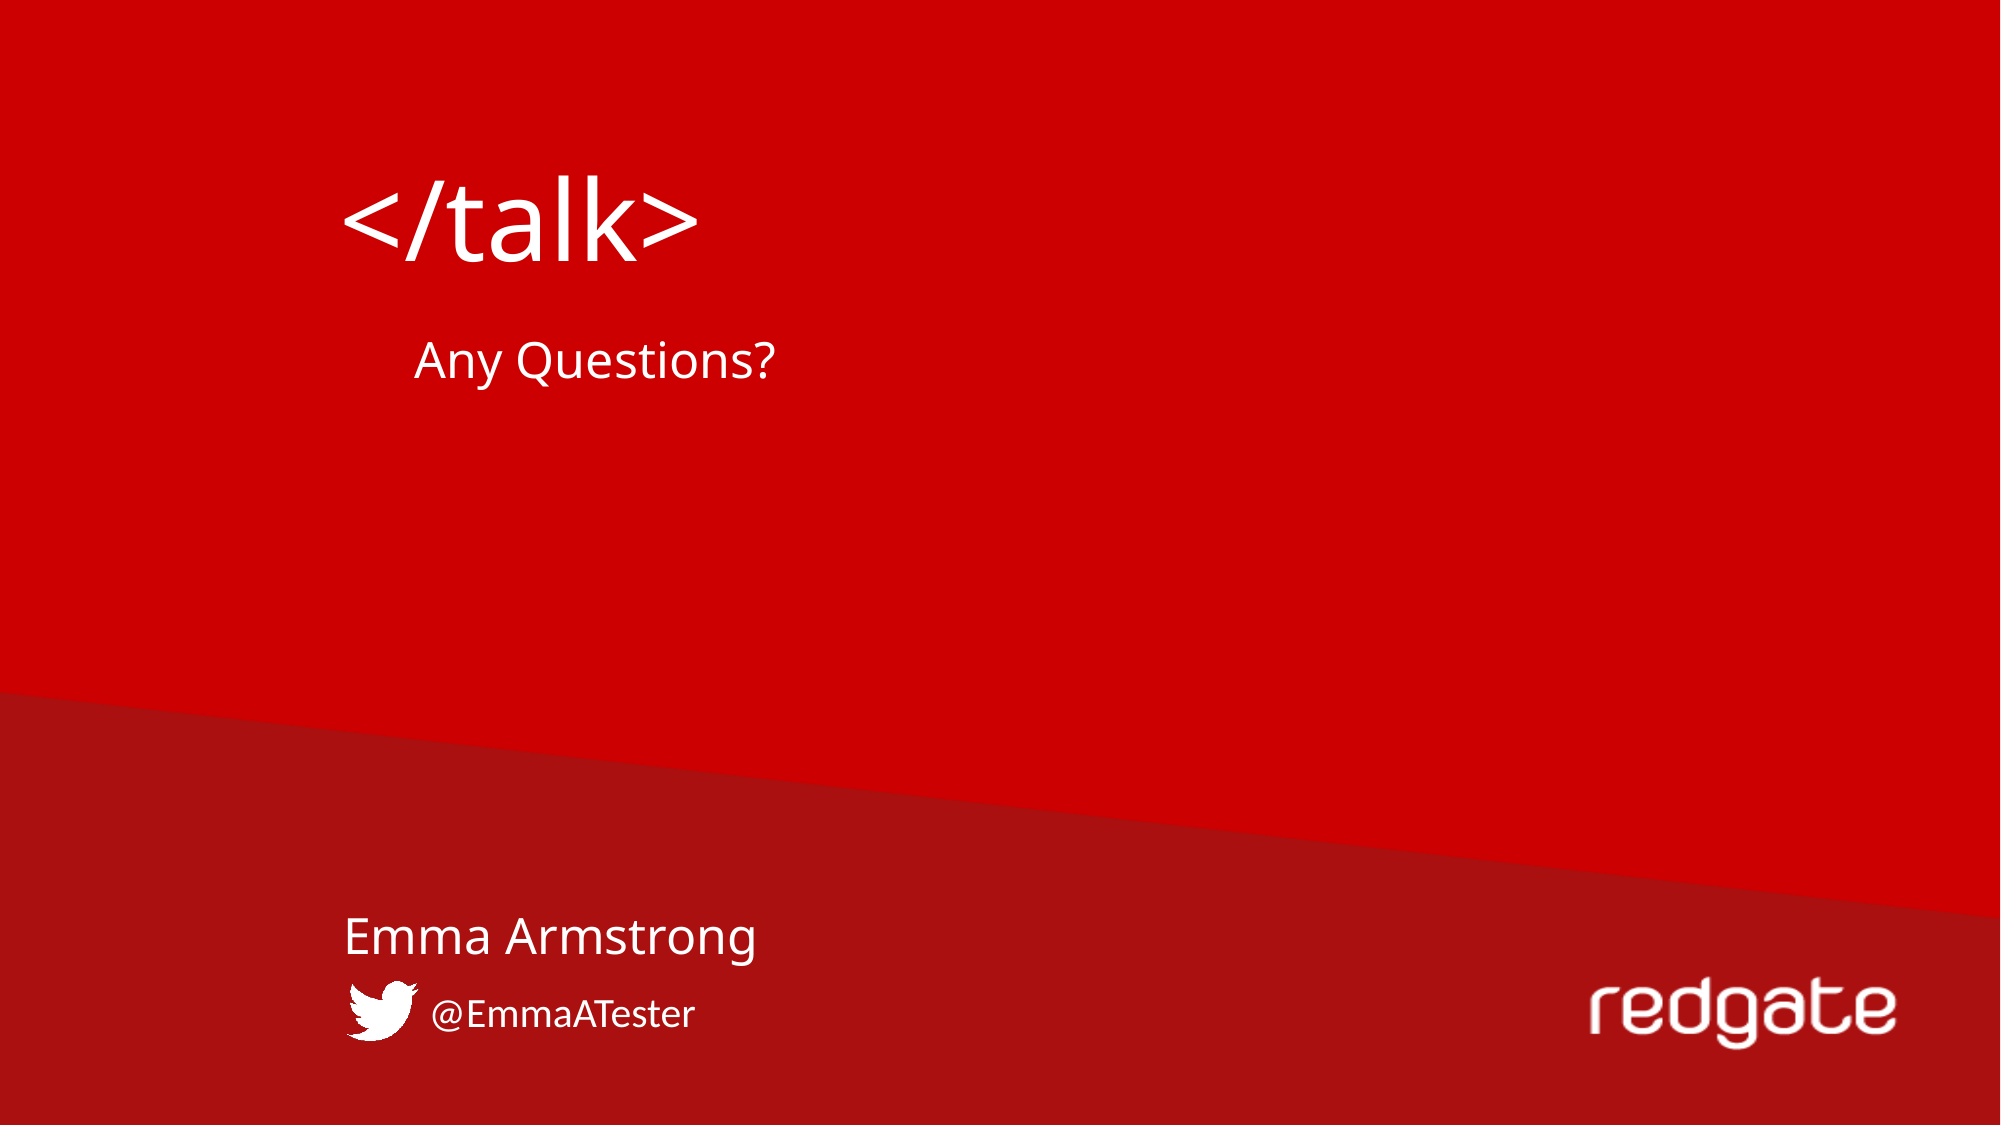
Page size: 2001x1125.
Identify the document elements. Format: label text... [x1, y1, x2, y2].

text_box Any Questions? [399, 321, 1612, 396]
title </talk> [324, 120, 1675, 465]
picture [0, 0, 2001, 1125]
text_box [324, 896, 882, 1045]
